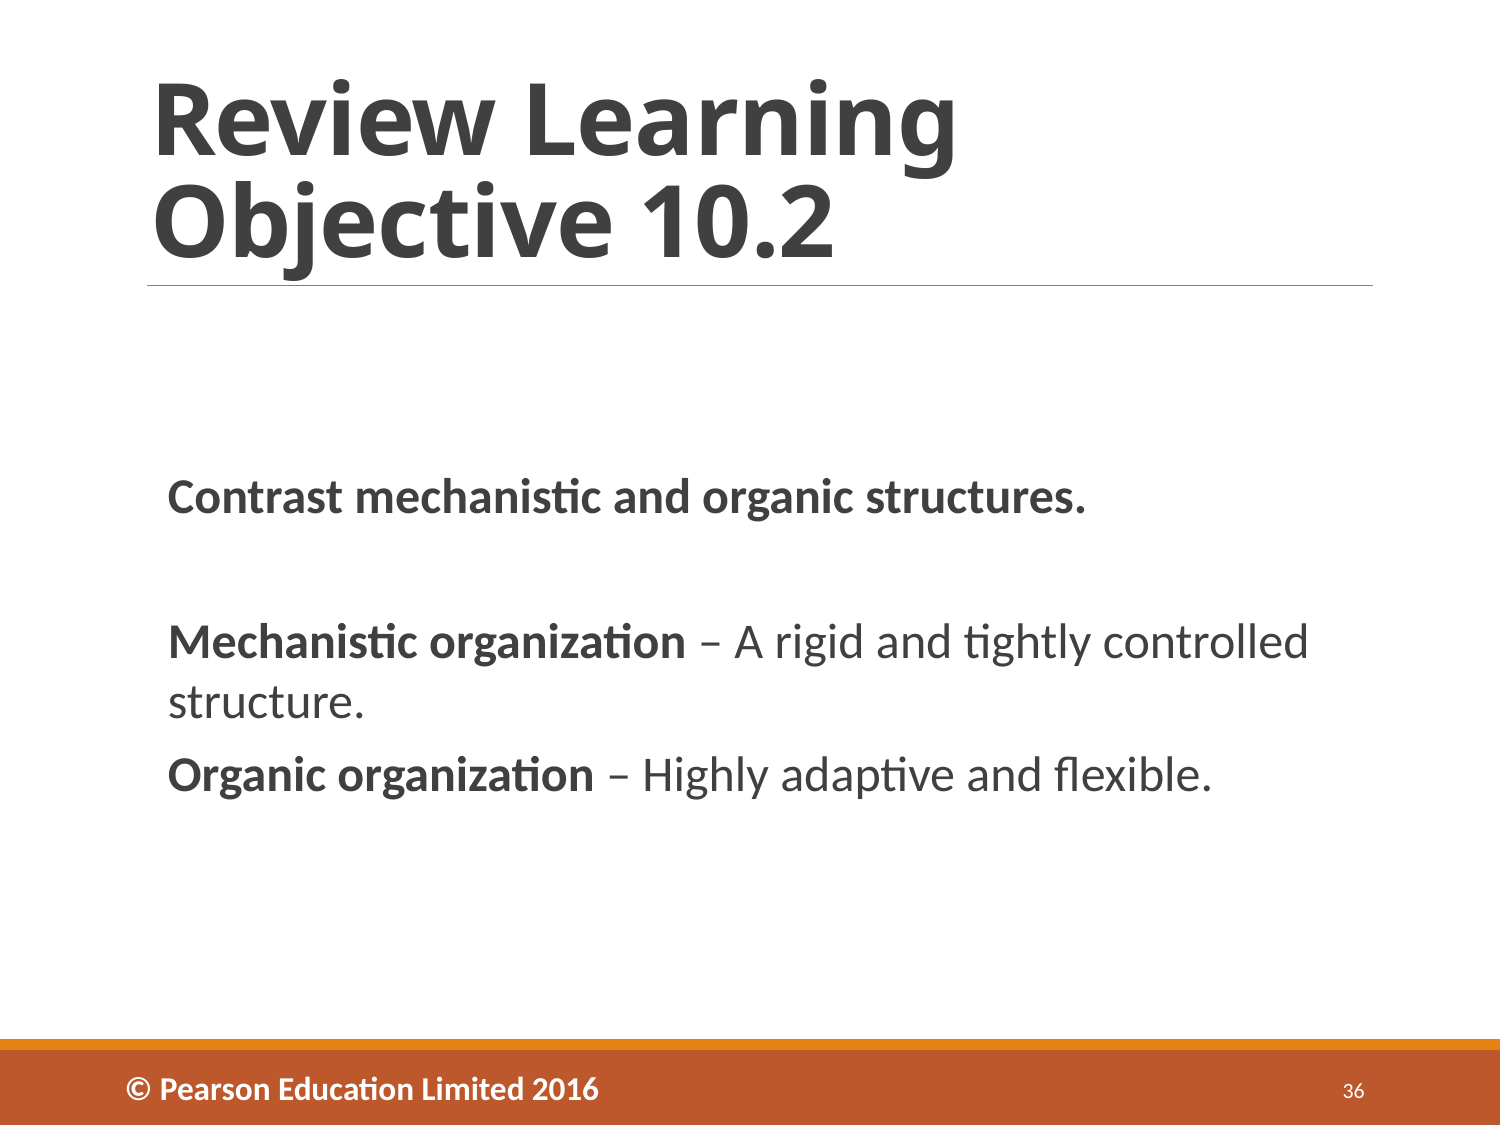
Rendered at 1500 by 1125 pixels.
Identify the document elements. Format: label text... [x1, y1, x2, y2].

list Contrast mechanistic and organic structures. Mechanistic organization – A rigid and tightly controlled structure. Organic organization – Highly adaptive and flexible. [135, 302, 1373, 963]
title Review Learning Objective 10.2 [135, 47, 1373, 285]
text_box © Pearson Education Limited 2016 [109, 1059, 701, 1115]
slide_number 36 [1218, 1059, 1380, 1120]
